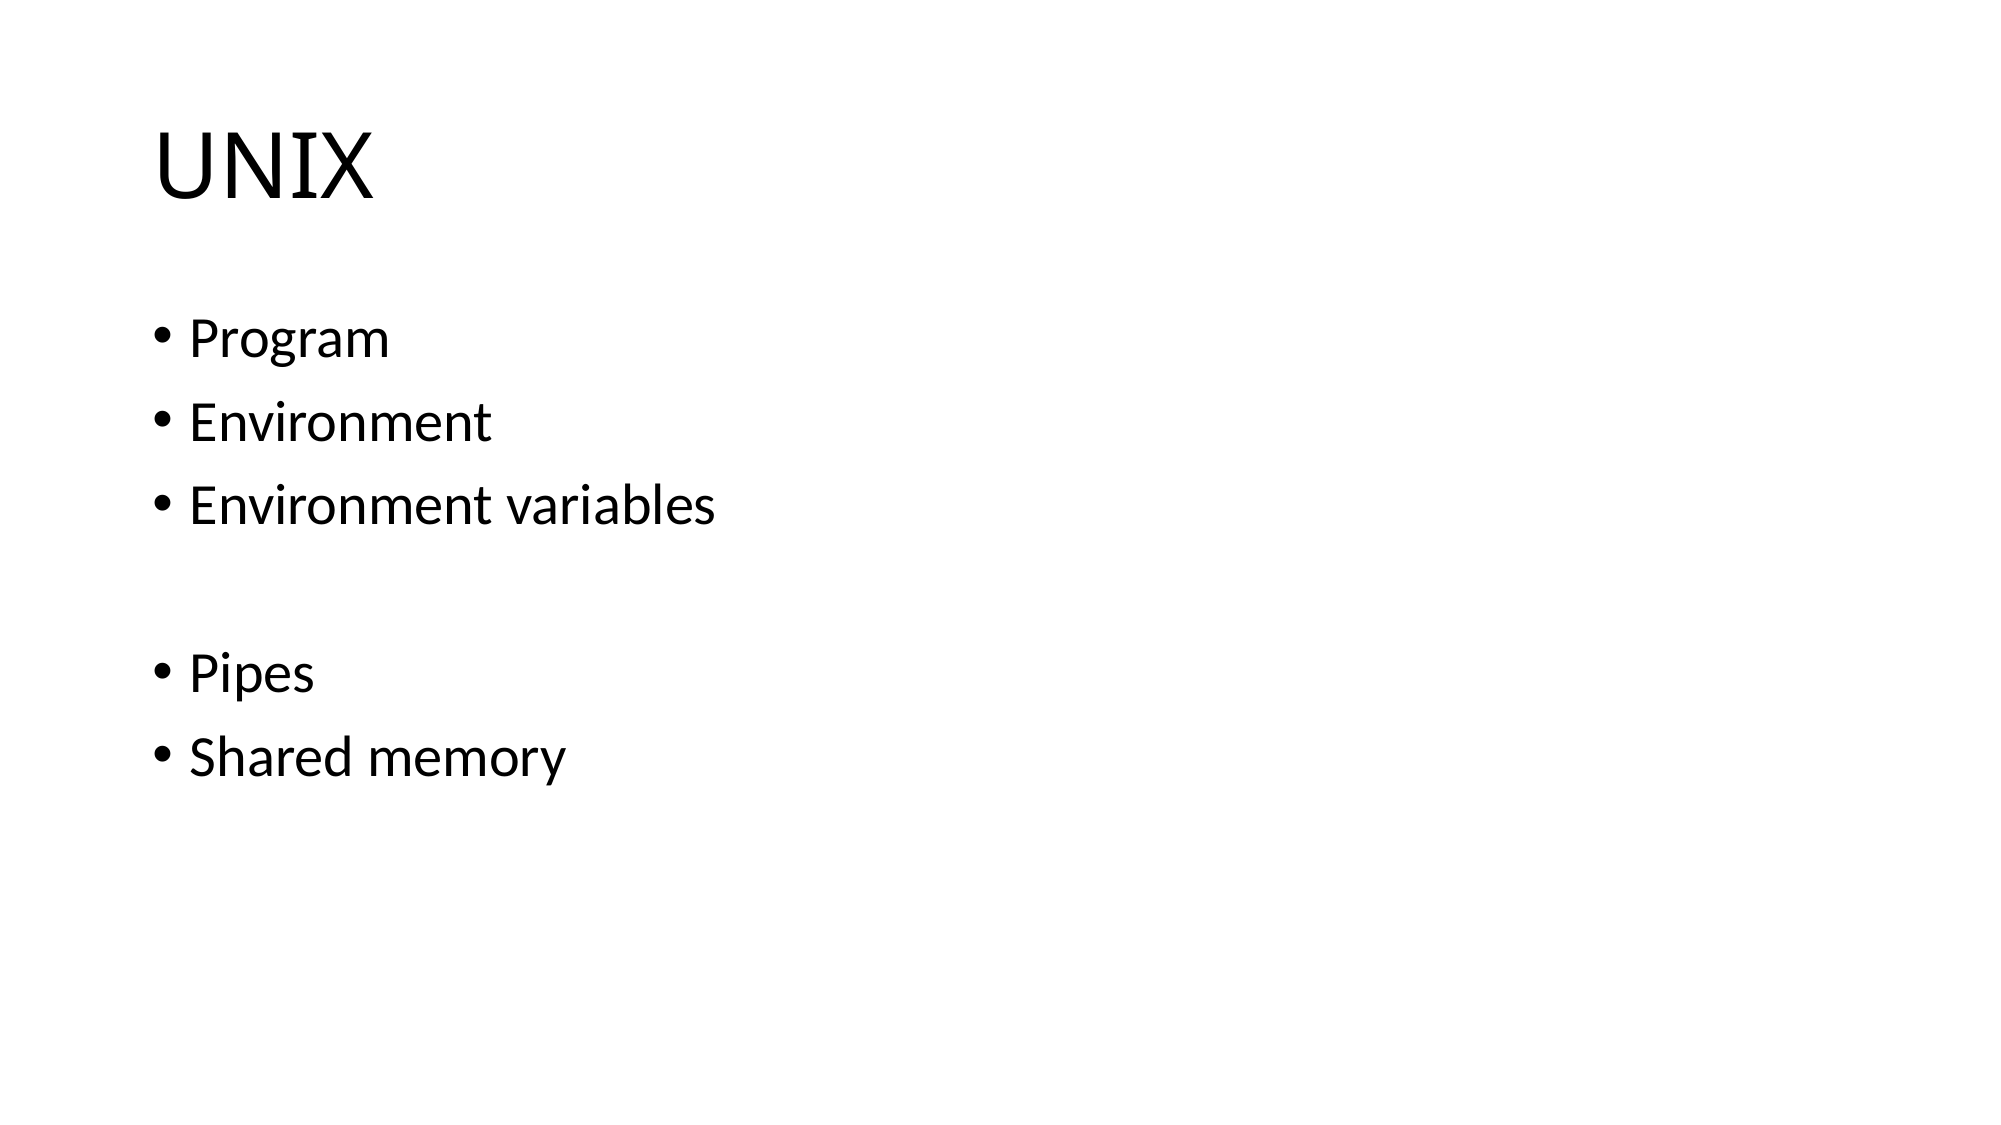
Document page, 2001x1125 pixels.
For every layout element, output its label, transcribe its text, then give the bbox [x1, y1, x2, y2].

title UNIX [137, 59, 1863, 278]
list Program Environment Environment variables Pipes Shared memory [137, 299, 1863, 1014]
